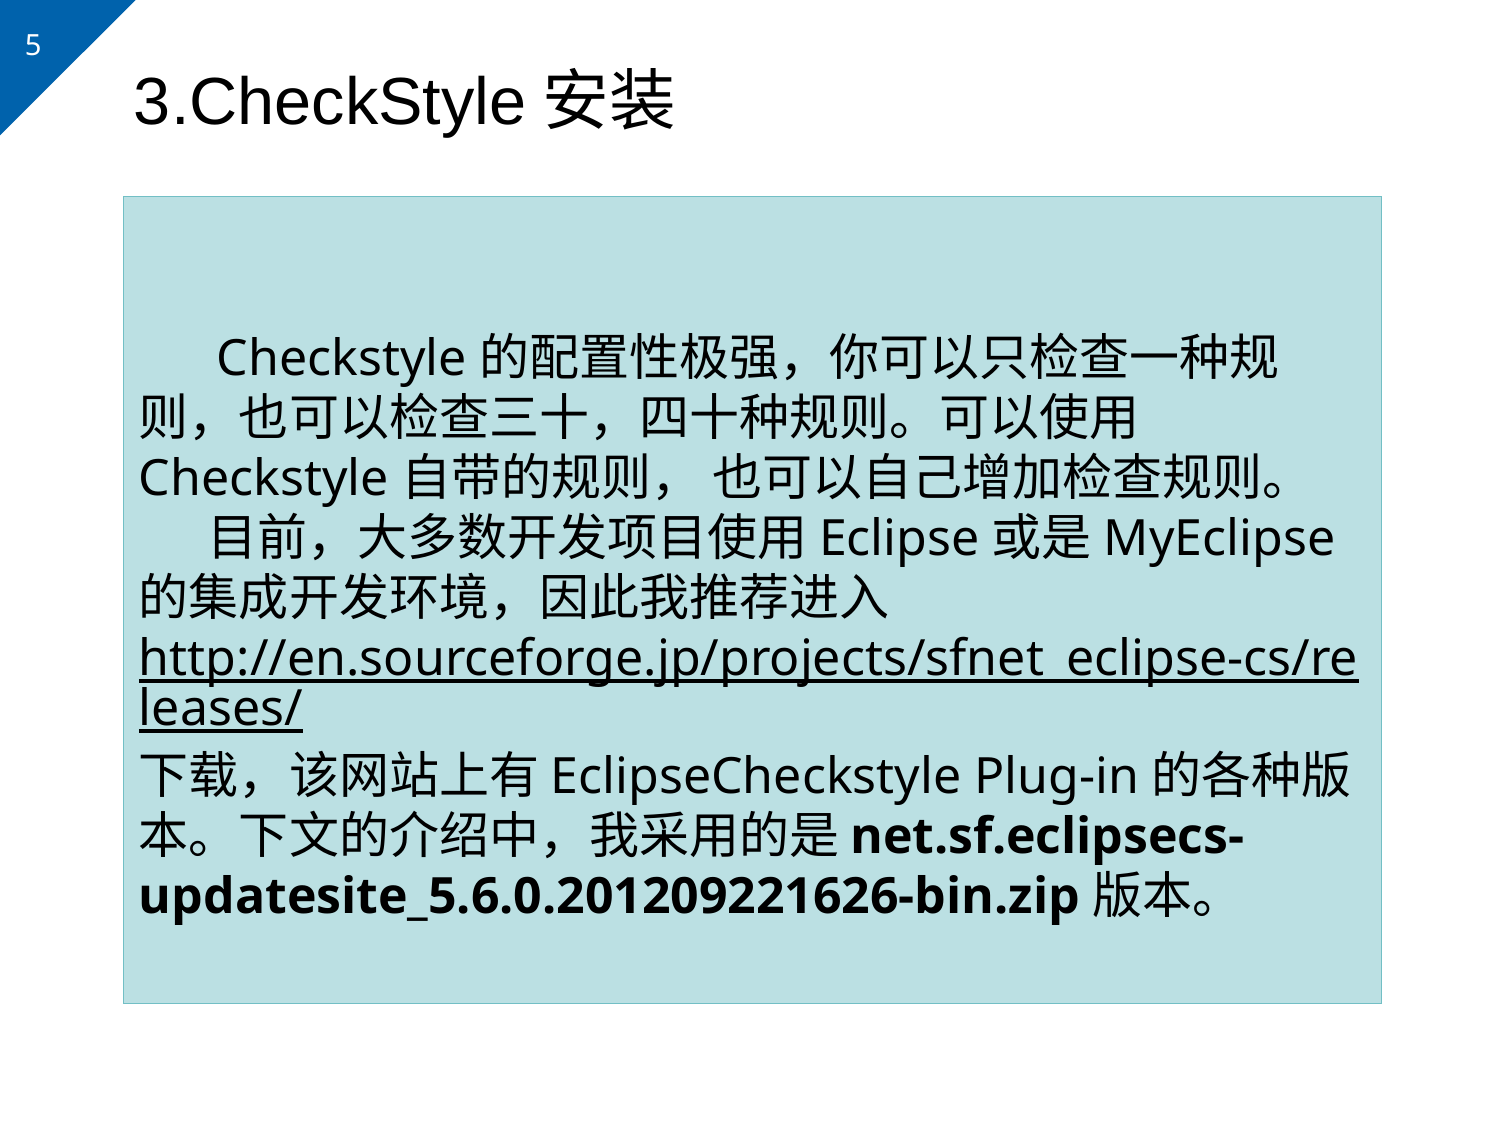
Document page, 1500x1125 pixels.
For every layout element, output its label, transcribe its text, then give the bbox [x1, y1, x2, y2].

title 3.CheckStyle安装 [100, 41, 1414, 154]
list Checkstyle的配置性极强，你可以只检查一种规则，也可以检查三十，四十种规则。可以使用Checkstyle自带的规则， 也可以自己增加检查规则。 目前，大多数开发项目使用Eclipse或是MyEclipse的集成开发环境，因此我推荐进入http://en.sourceforge.jp/projects/sfnet_eclipse-cs/releases/下载，该网站上有EclipseCheckstyle Plug-in的各种版本。下文的介绍中，我采用的是net.sf.eclipsecs-updatesite_5.6.0.201209221626-bin.zip版本。 [123, 196, 1382, 1004]
